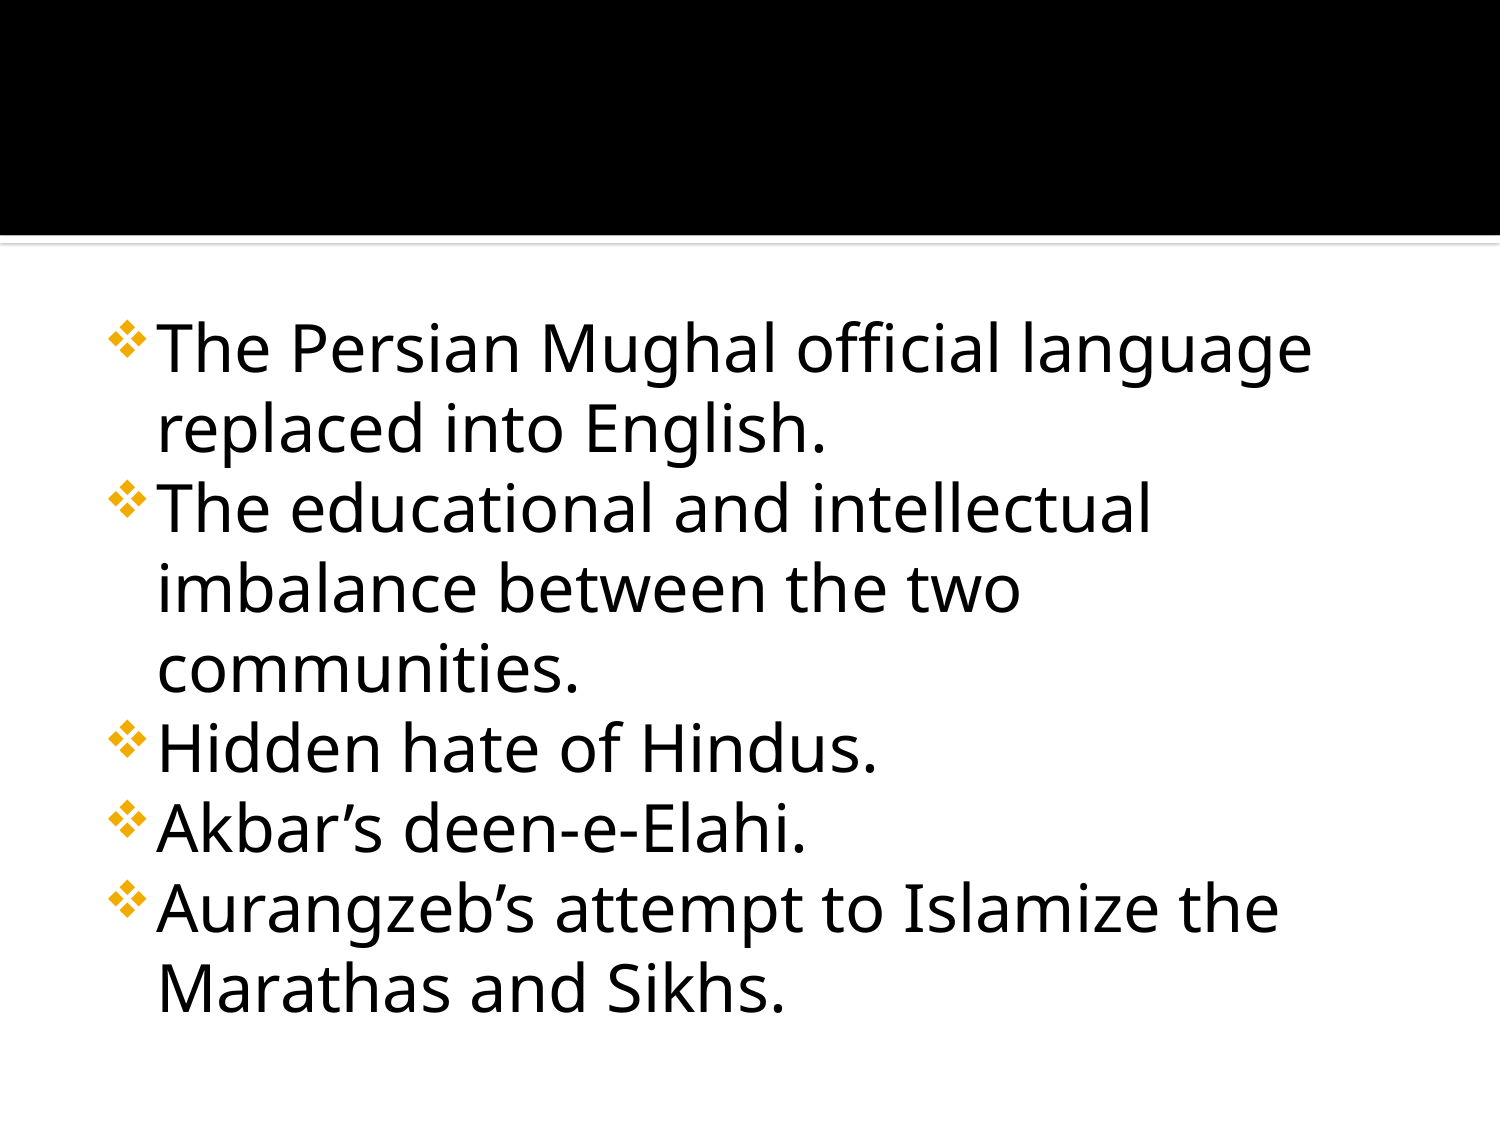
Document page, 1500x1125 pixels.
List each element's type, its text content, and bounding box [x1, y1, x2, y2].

list The Persian Mughal official language replaced into English. The educational and intellectual imbalance between the two communities. Hidden hate of Hindus. Akbar’s deen-e-Elahi. Aurangzeb’s attempt to Islamize the Marathas and Sikhs. [75, 291, 1425, 1050]
